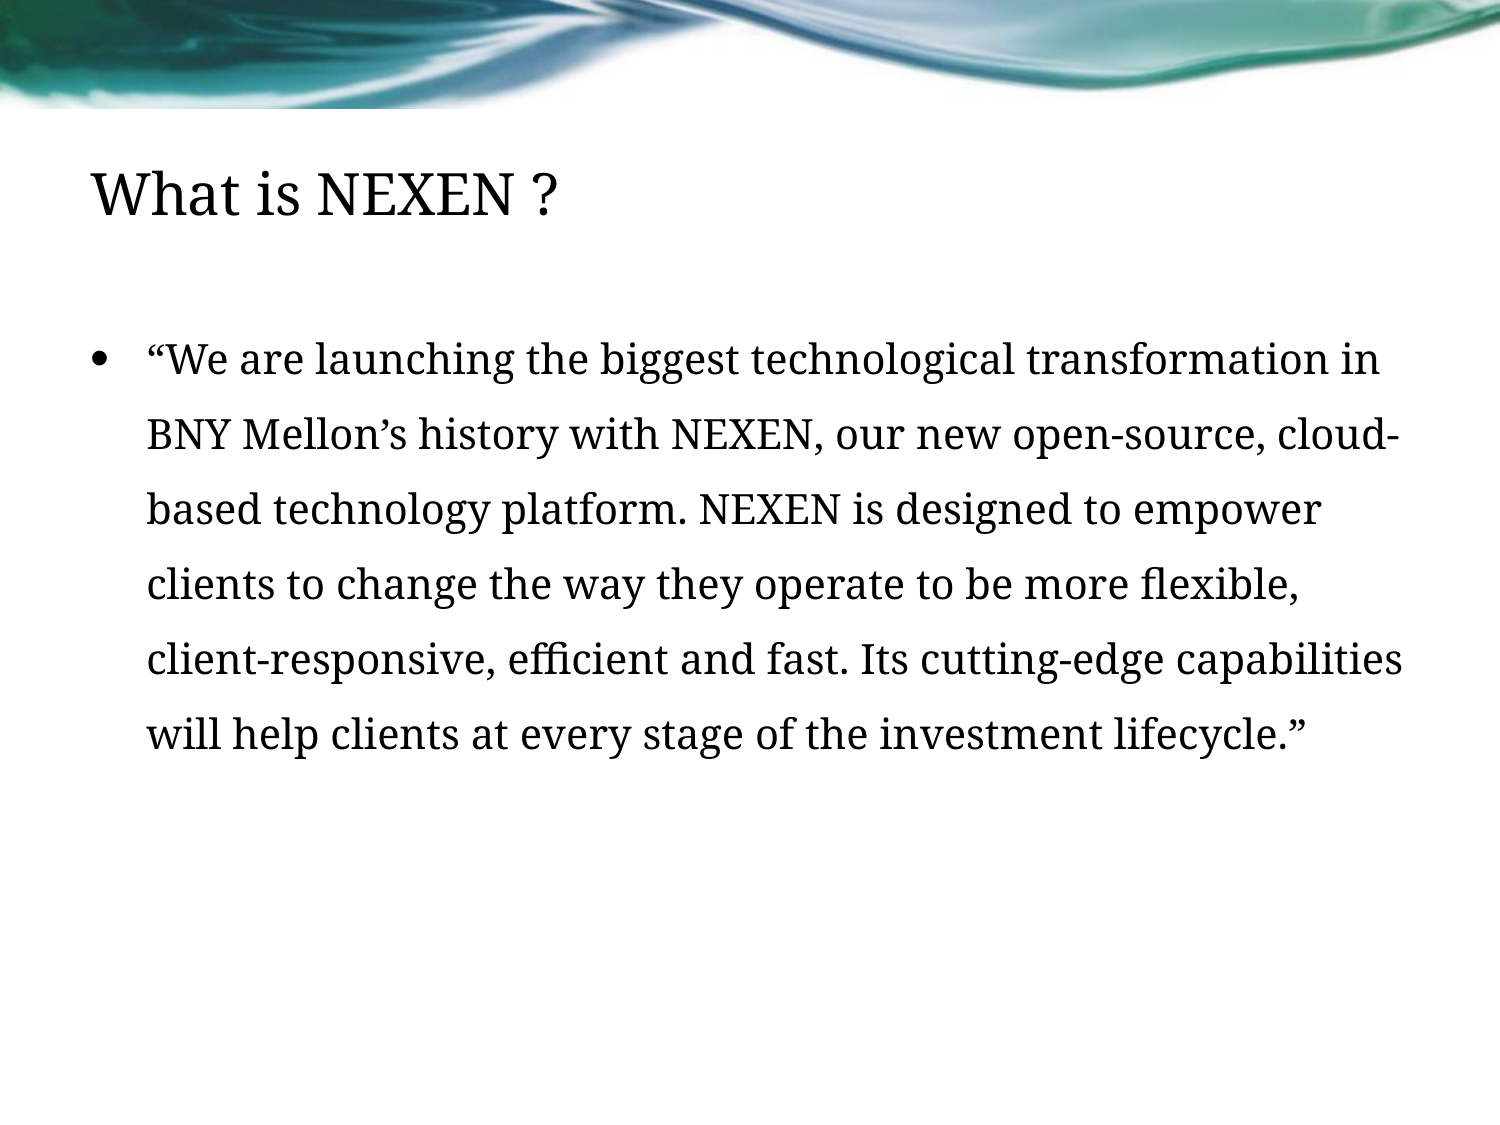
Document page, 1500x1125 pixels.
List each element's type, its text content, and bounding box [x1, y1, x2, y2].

picture [0, 0, 1500, 109]
list “We are launching the biggest technological transformation in BNY Mellon’s history with NEXEN, our new open-source, cloud-based technology platform. NEXEN is designed to empower clients to change the way they operate to be more flexible, client-responsive, efficient and fast. Its cutting-edge capabilities will help clients at every stage of the investment lifecycle.” [75, 299, 1425, 1005]
title What is NEXEN ? [75, 149, 1425, 299]
